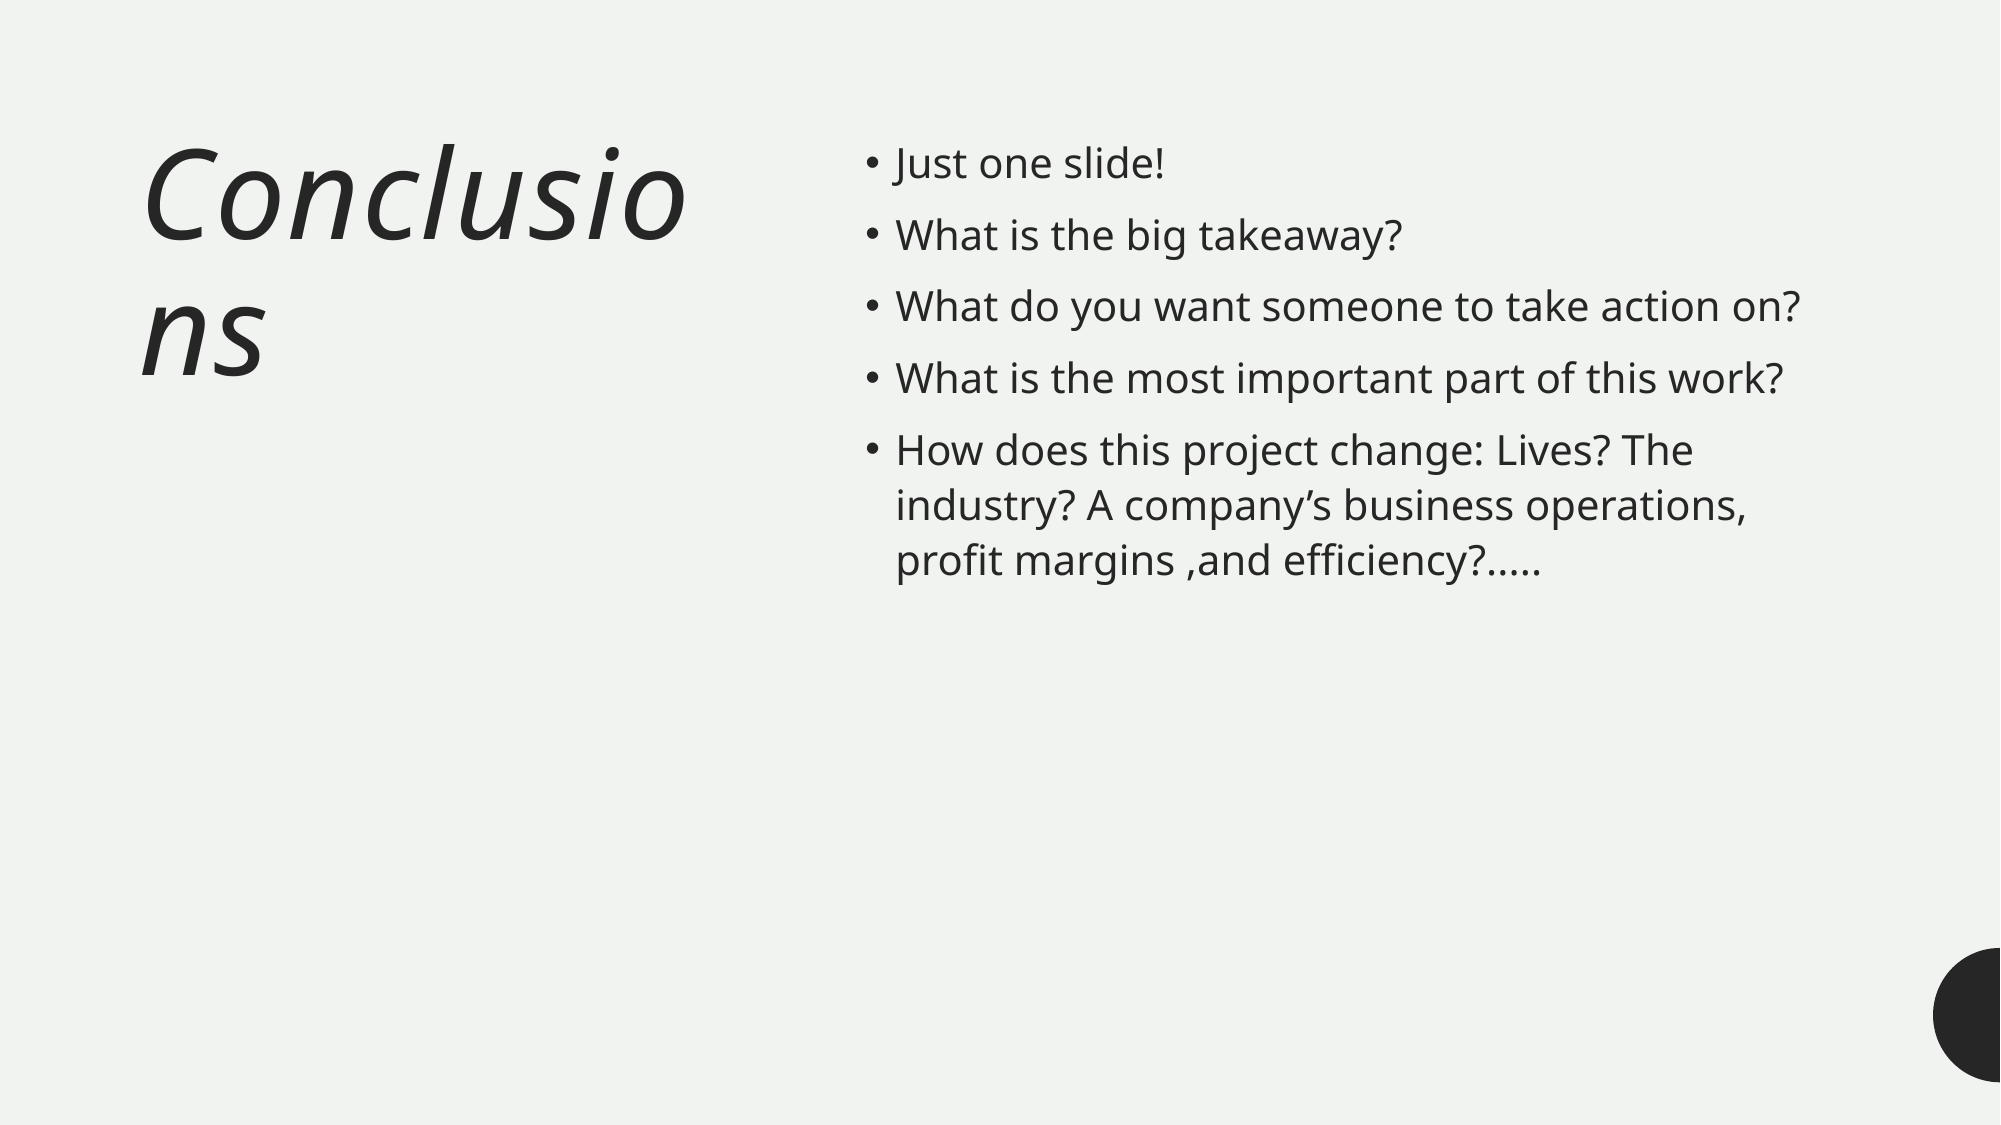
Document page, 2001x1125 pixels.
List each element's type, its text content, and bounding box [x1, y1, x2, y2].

title Conclusions [124, 124, 753, 905]
list Just one slide! What is the big takeaway? What do you want someone to take action on? What is the most important part of this work? How does this project change: Lives? The industry? A company’s business operations, profit margins ,and efficiency?..... [850, 124, 1875, 905]
